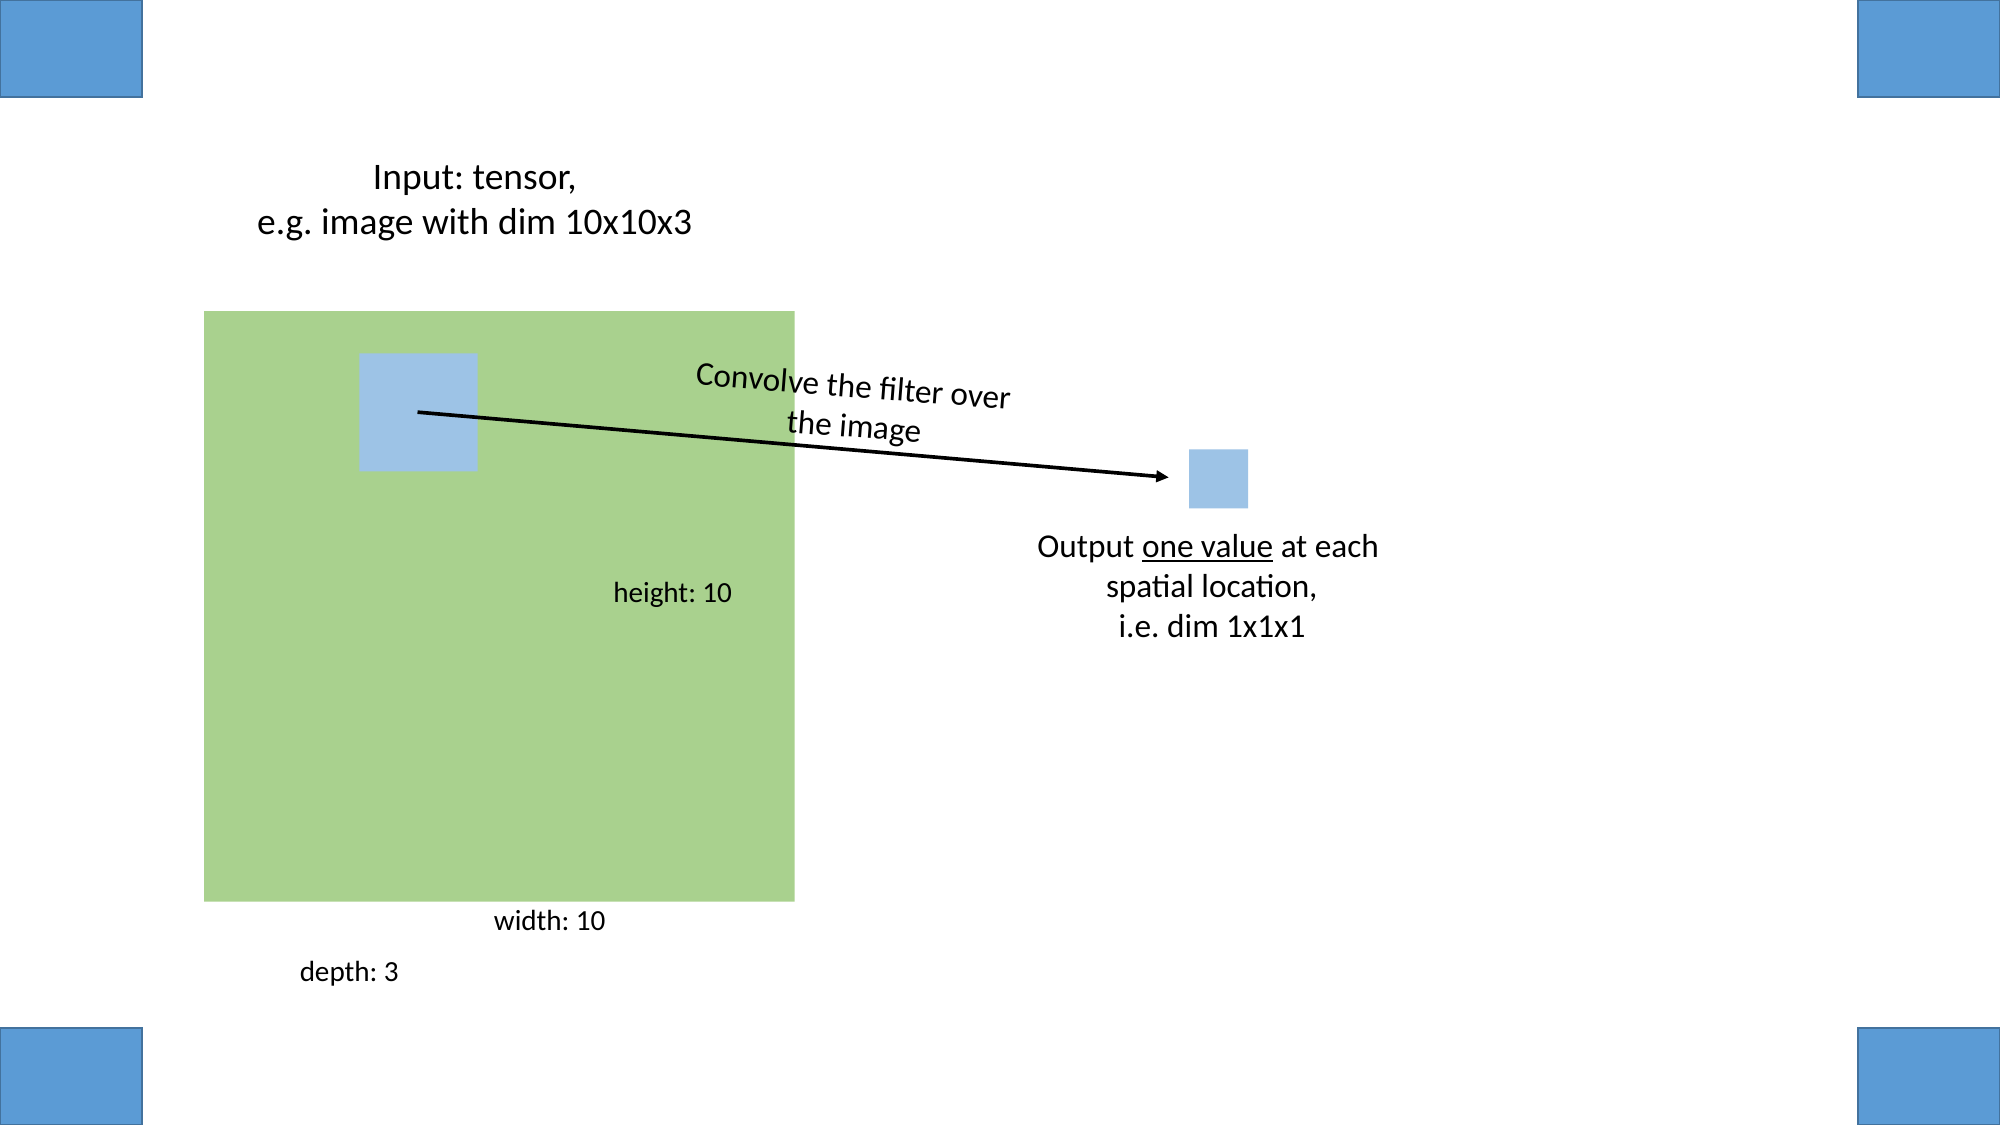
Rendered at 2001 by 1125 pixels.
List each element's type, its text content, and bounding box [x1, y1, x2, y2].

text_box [417, 412, 1169, 478]
text_box [1188, 448, 1249, 509]
text_box Input: tensor, e.g. image with dim 10x10x3 [239, 144, 711, 250]
text_box [0, 1027, 143, 1125]
text_box Output one value at each spatial location, i.e. dim 1x1x1 [976, 516, 1448, 652]
text_box [1857, 0, 2000, 98]
text_box [203, 310, 796, 903]
text_box height: 10 [598, 566, 834, 616]
text_box Convolve the filter over the image [653, 341, 1060, 412]
text_box [1857, 1027, 2000, 1125]
text_box width: 10 [478, 893, 715, 944]
text_box [358, 352, 479, 472]
text_box [0, 0, 143, 98]
text_box depth: 3 [285, 944, 433, 995]
